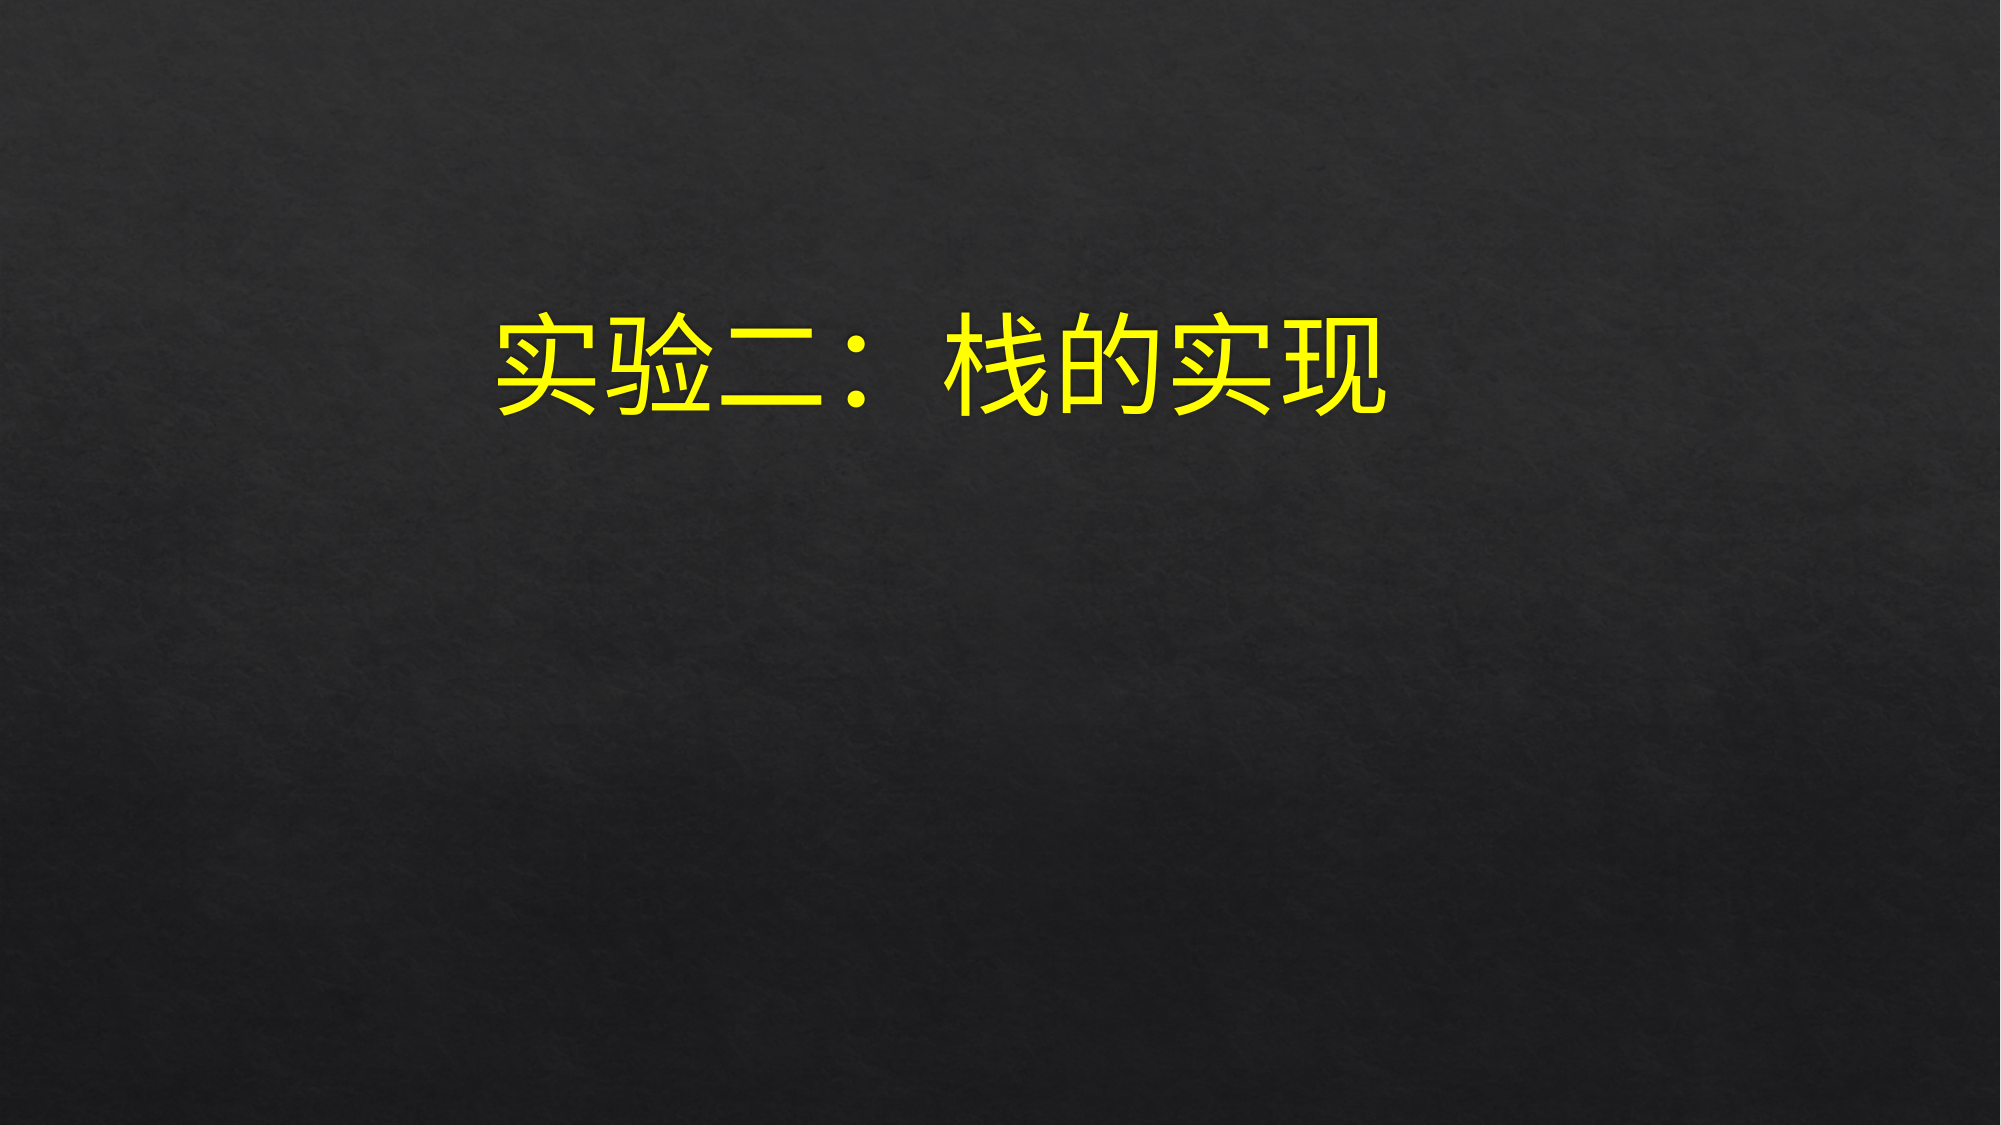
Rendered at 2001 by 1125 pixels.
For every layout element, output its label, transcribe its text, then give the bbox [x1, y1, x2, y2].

title 实验二：栈的实现 [166, 137, 1716, 438]
